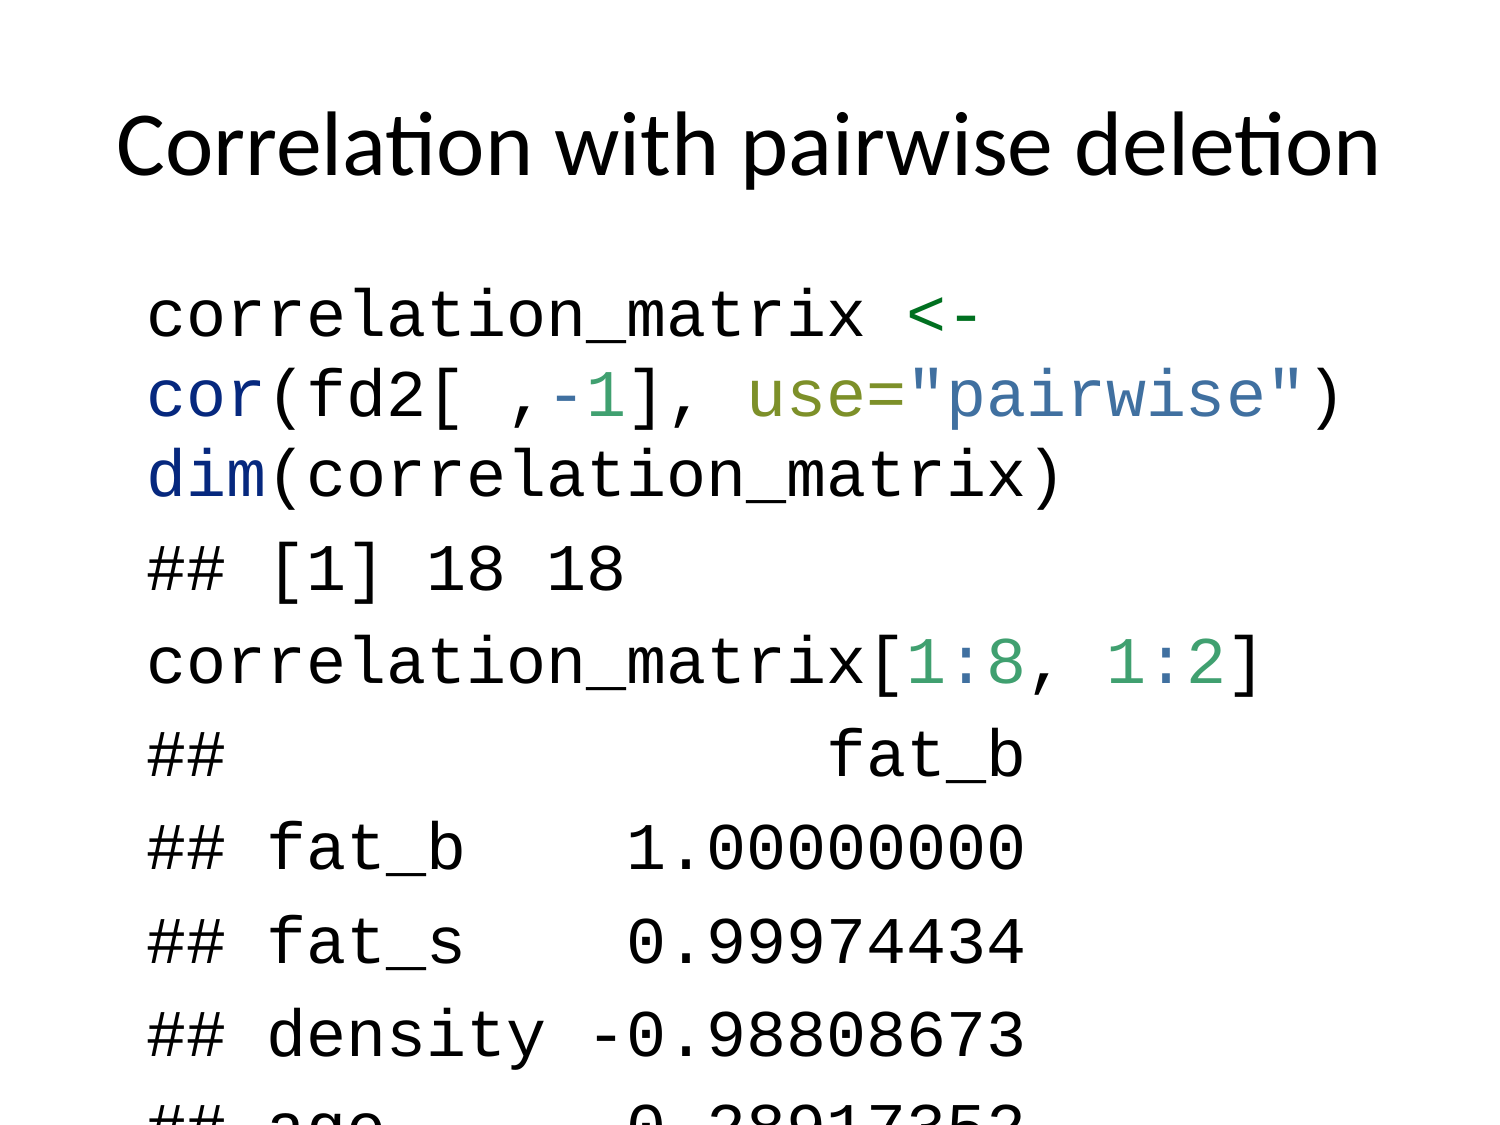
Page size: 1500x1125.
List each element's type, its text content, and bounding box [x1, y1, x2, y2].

list correlation_matrix <- cor(fd2[ ,-1], use="pairwise") dim(correlation_matrix) ## [1] 18 18 correlation_matrix[1:8, 1:2] ## fat_b ## fat_b 1.00000000 ## fat_s 0.99974434 ## density -0.98808673 ## age 0.28917352 ## wt 0.61315611 ## ht -0.02261395 ## bmi 0.72799418 ## ffw 0.02013209 ## fat_s ## fat_b 0.99974434 ## fat_s 1.00000000 ## density -0.98778240 ## age 0.29145844 ## wt 0.61241400 ## ht -0.02338427 ## bmi 0.72748388 ## ffw 0.01937491 [75, 262, 1425, 1005]
title Correlation with pairwise deletion [75, 45, 1425, 233]
